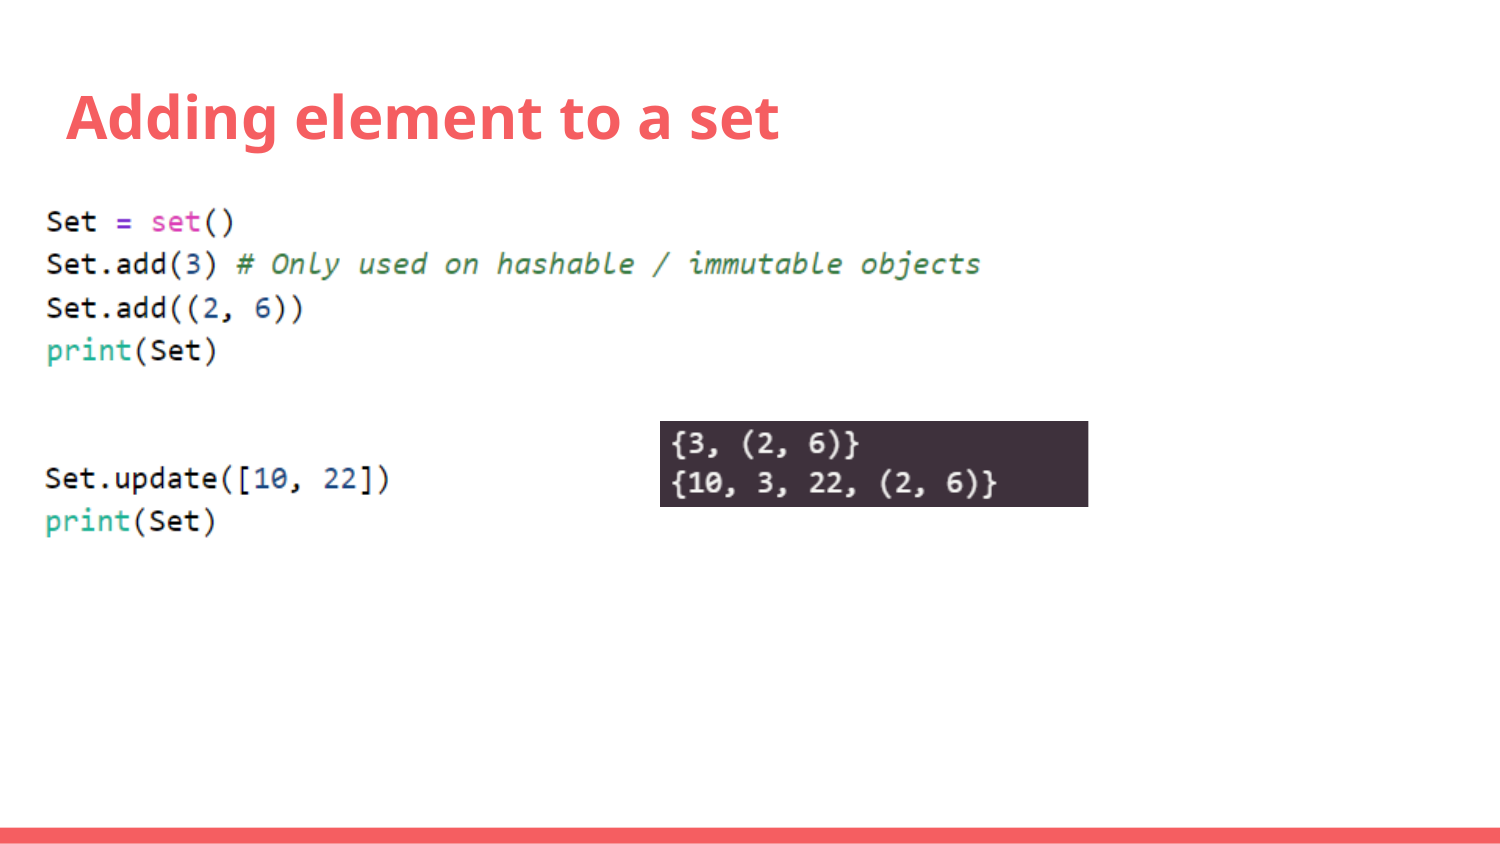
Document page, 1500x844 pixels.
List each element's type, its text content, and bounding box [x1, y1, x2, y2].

title Adding element to a set [51, 64, 1449, 167]
picture [24, 191, 1033, 415]
picture [659, 421, 1089, 507]
picture [24, 438, 413, 574]
